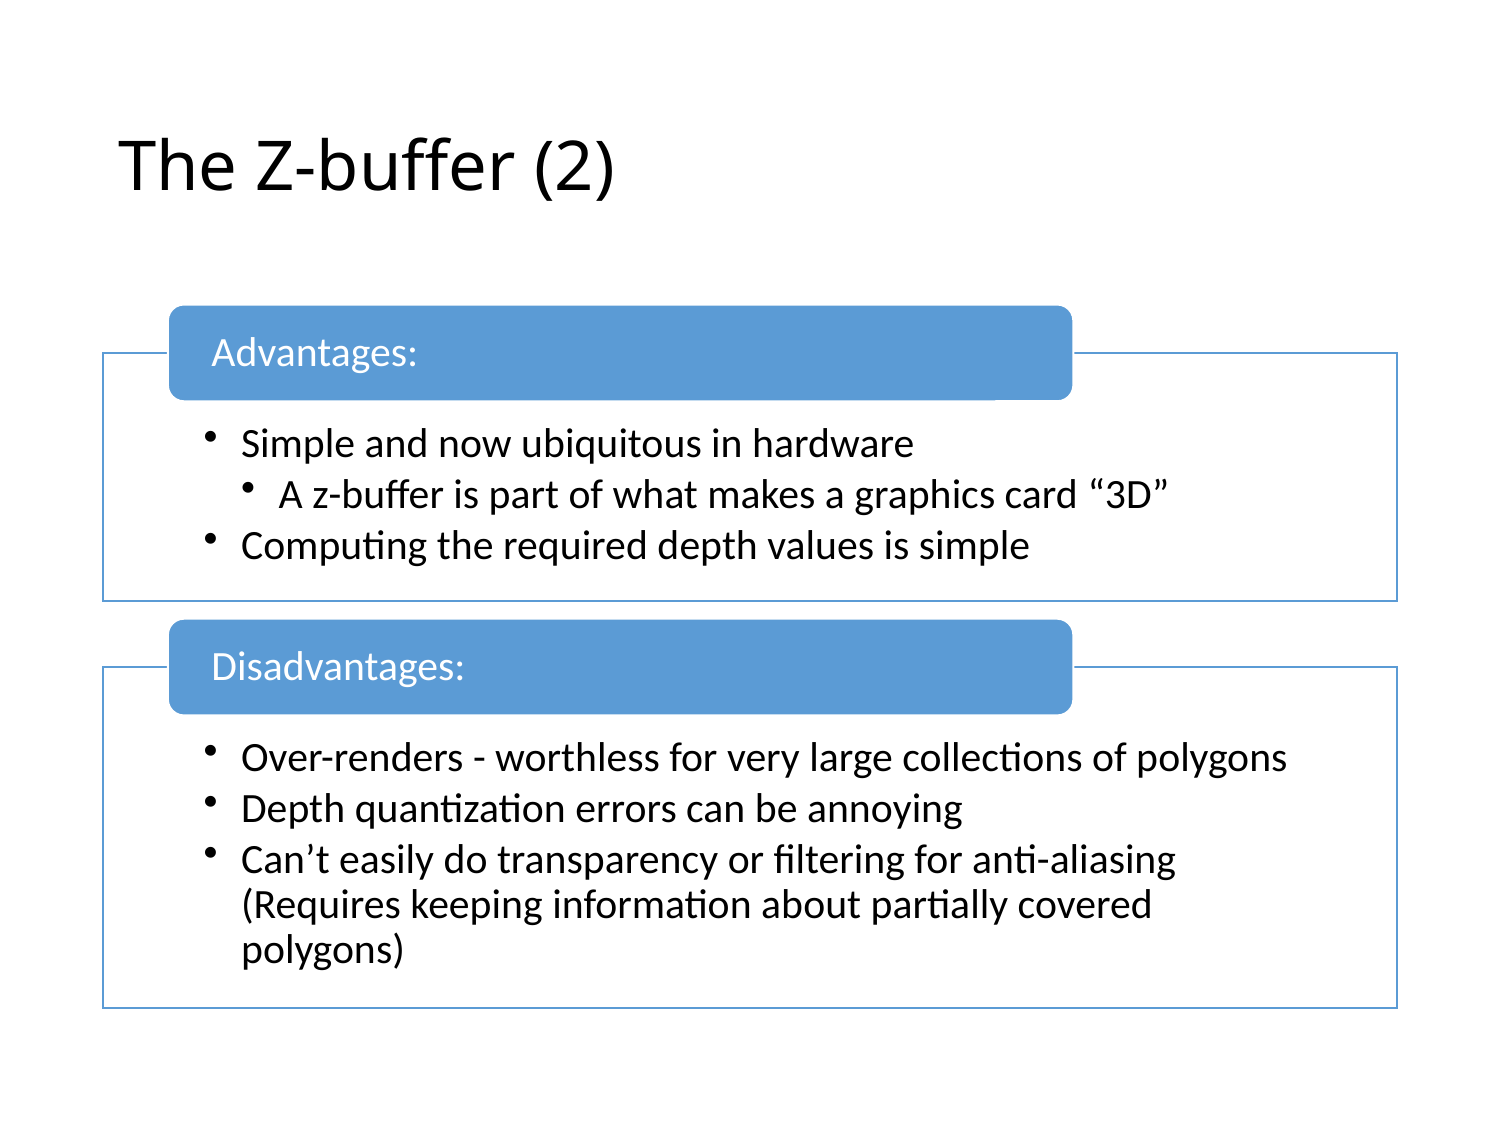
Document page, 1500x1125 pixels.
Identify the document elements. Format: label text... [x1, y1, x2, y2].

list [103, 299, 1397, 1014]
title The Z-buffer (2) [103, 59, 1397, 278]
